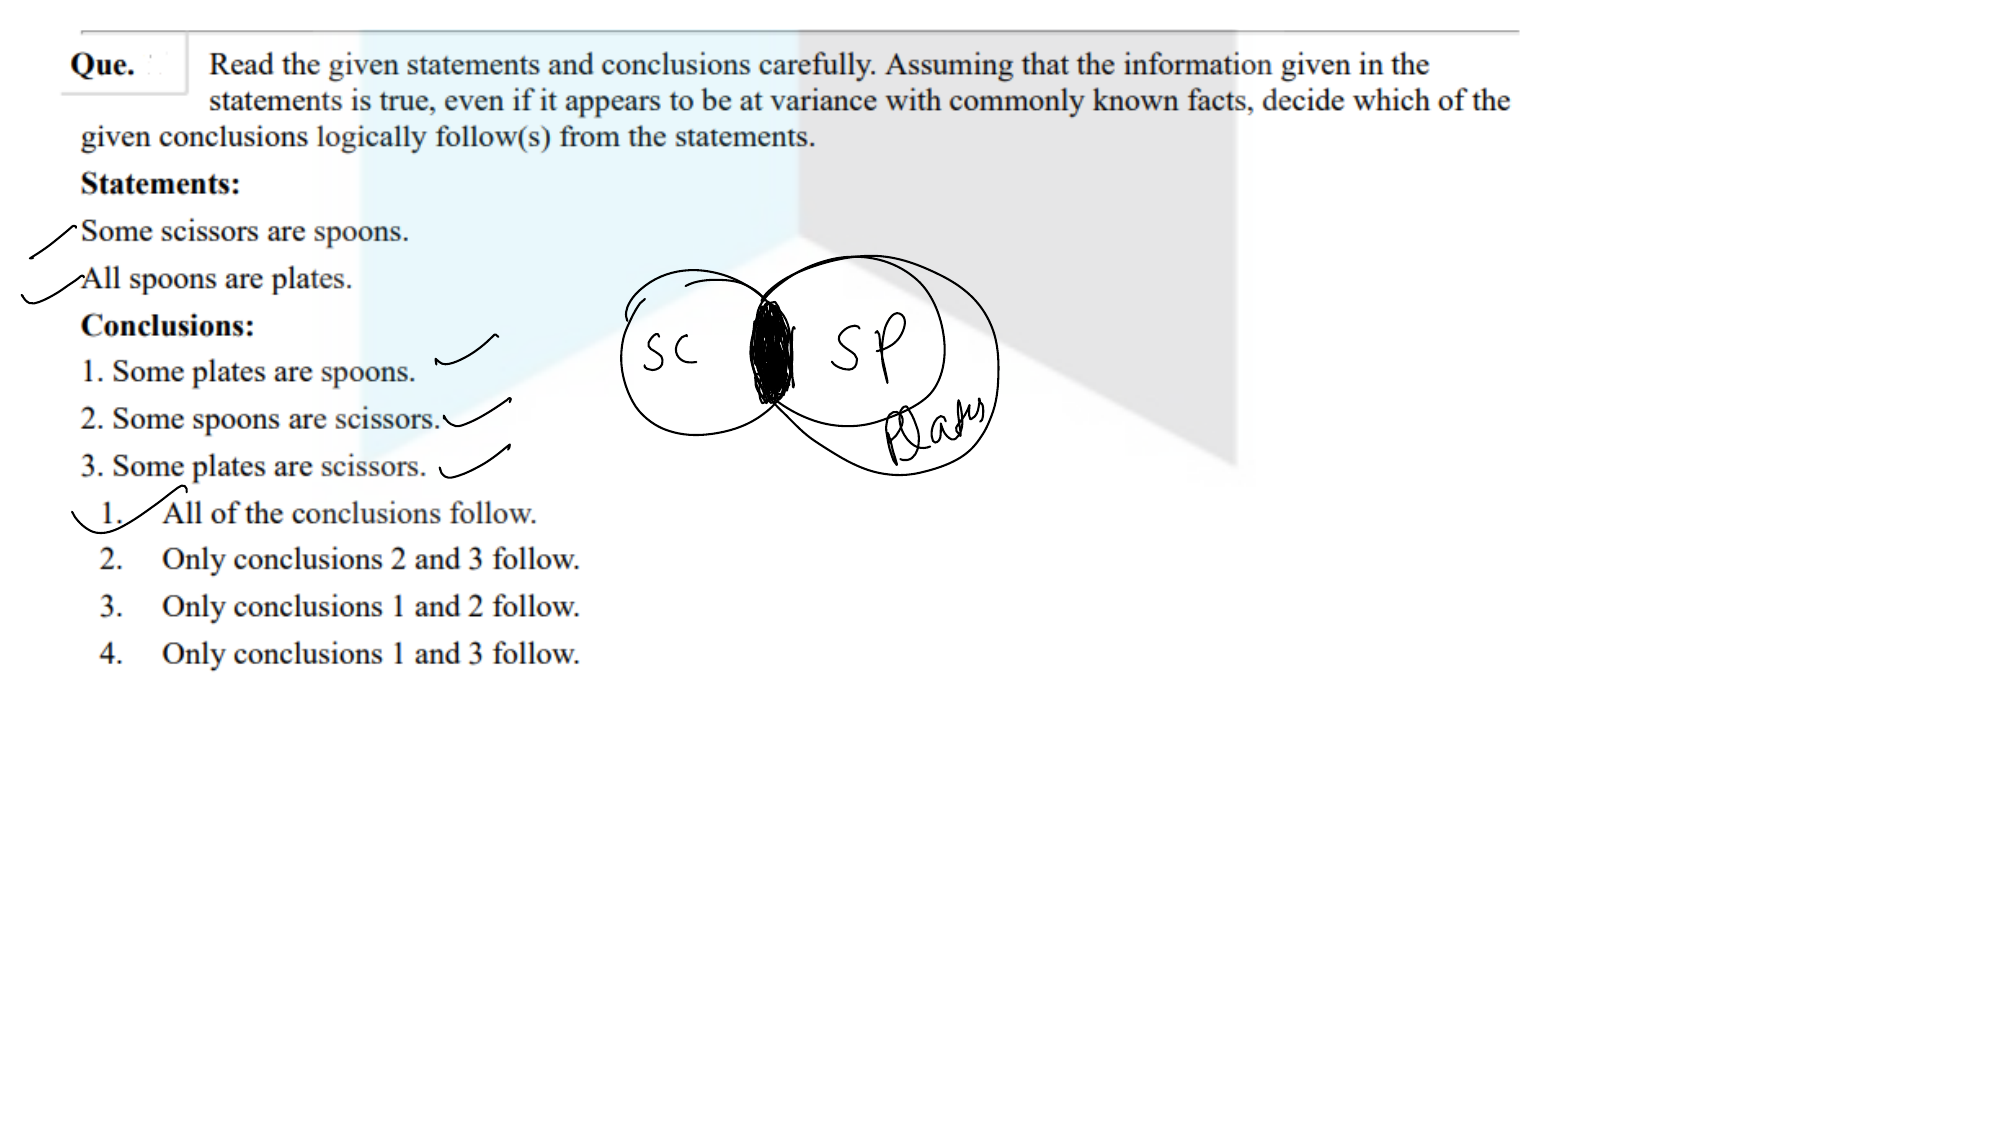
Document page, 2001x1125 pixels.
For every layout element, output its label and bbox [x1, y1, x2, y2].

picture [39, 29, 1541, 682]
